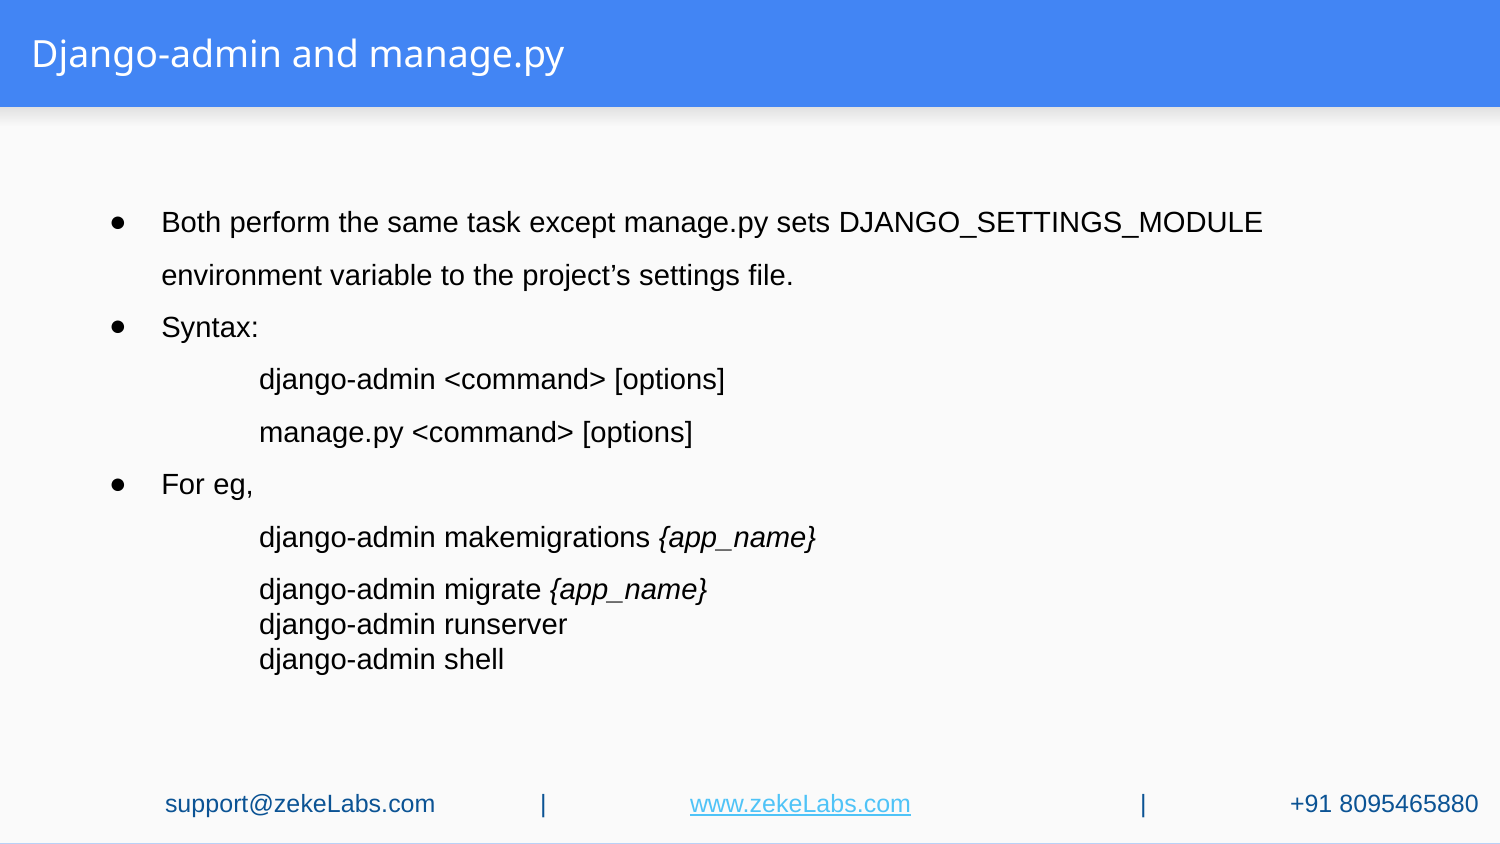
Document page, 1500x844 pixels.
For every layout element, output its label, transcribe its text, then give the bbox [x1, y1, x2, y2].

title Django-admin and manage.py [16, 2, 1464, 102]
text_box support@zekeLabs.com | www.zekeLabs.com | +91 8095465880 [0, 772, 1500, 844]
text_box Both perform the same task except manage.py sets DJANGO_SETTINGS_MODULE environment variable to the project’s settings file. Syntax: django-admin <command> [options] manage.py <command> [options] For eg, django-admin makemigrations {app_name} django-admin migrate {app_name} django-admin runserver django-admin shell [71, 170, 1409, 748]
